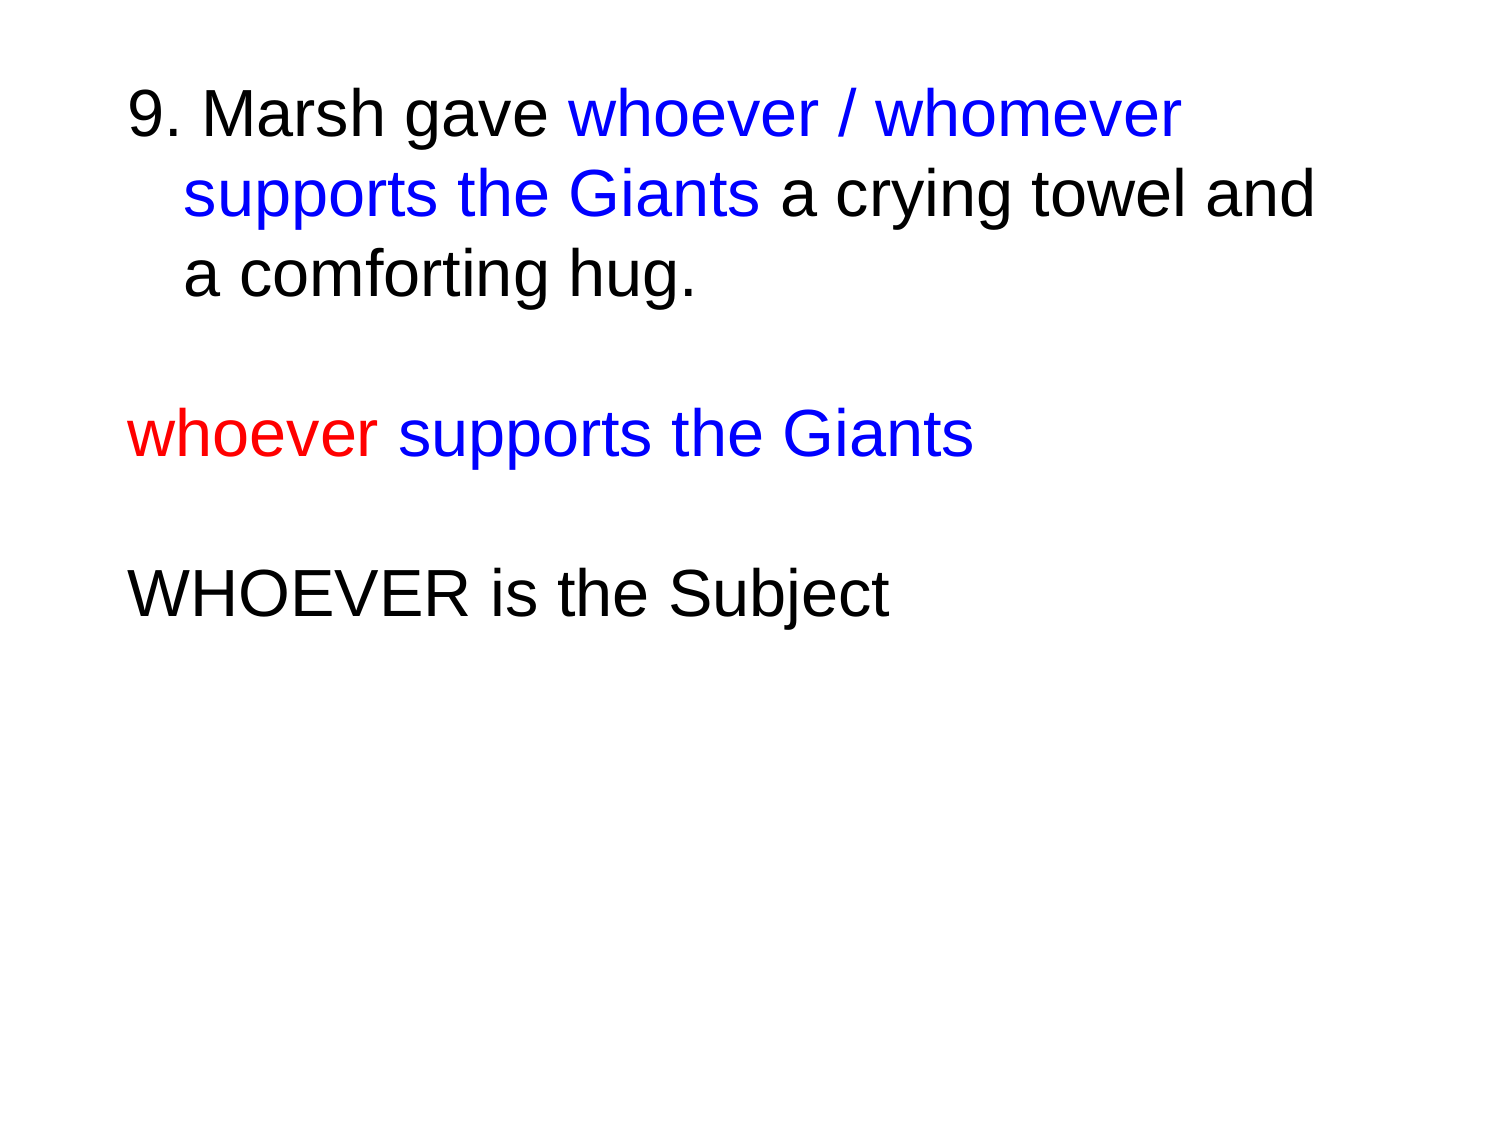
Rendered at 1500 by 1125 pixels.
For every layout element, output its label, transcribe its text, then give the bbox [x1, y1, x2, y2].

list 9. Marsh gave whoever / whomever supports the Giants a crying towel and a comforting hug. whoever supports the Giants WHOEVER is the Subject [112, 62, 1388, 1001]
